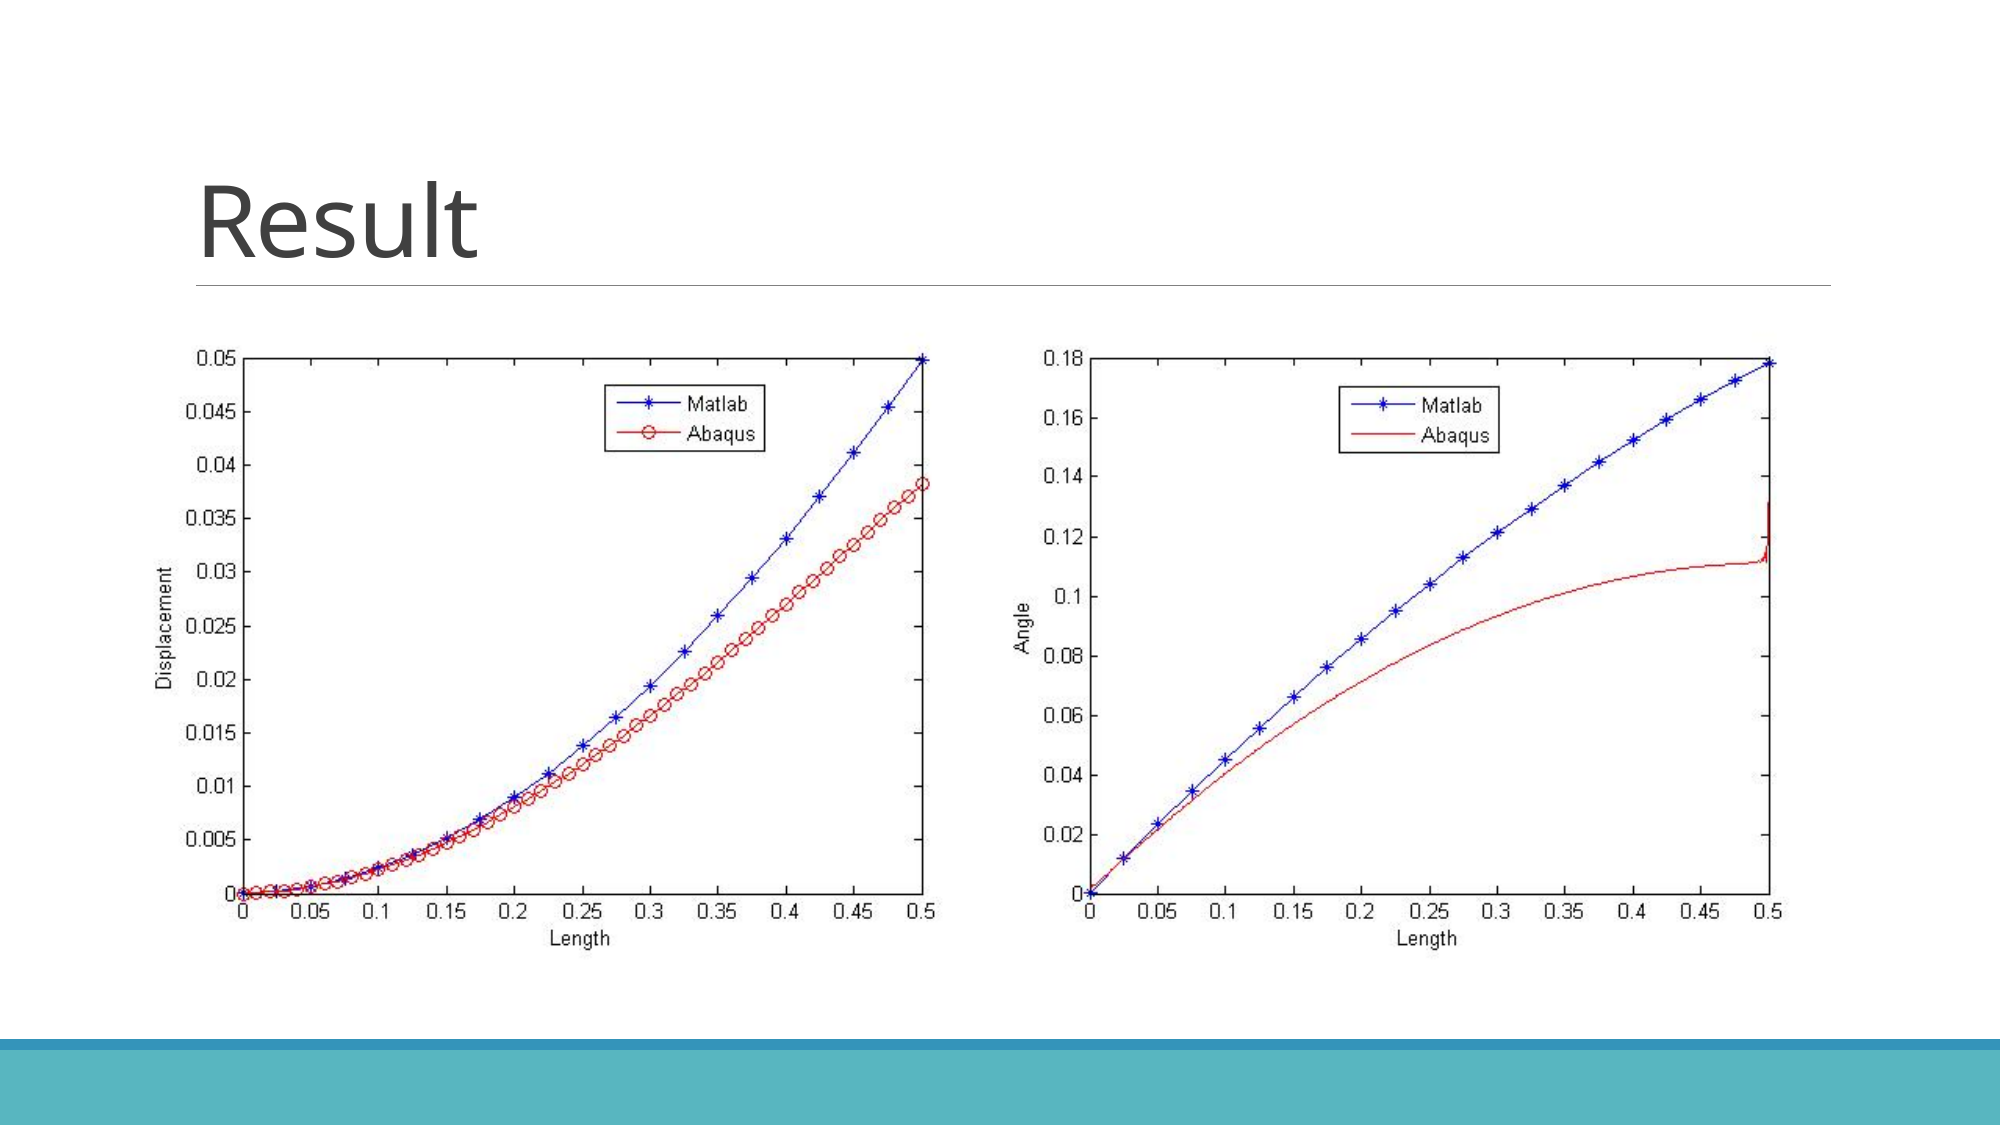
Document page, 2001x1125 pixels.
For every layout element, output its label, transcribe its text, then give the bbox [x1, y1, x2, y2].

picture [975, 308, 1852, 966]
title Result [180, 47, 1830, 285]
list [129, 308, 975, 966]
